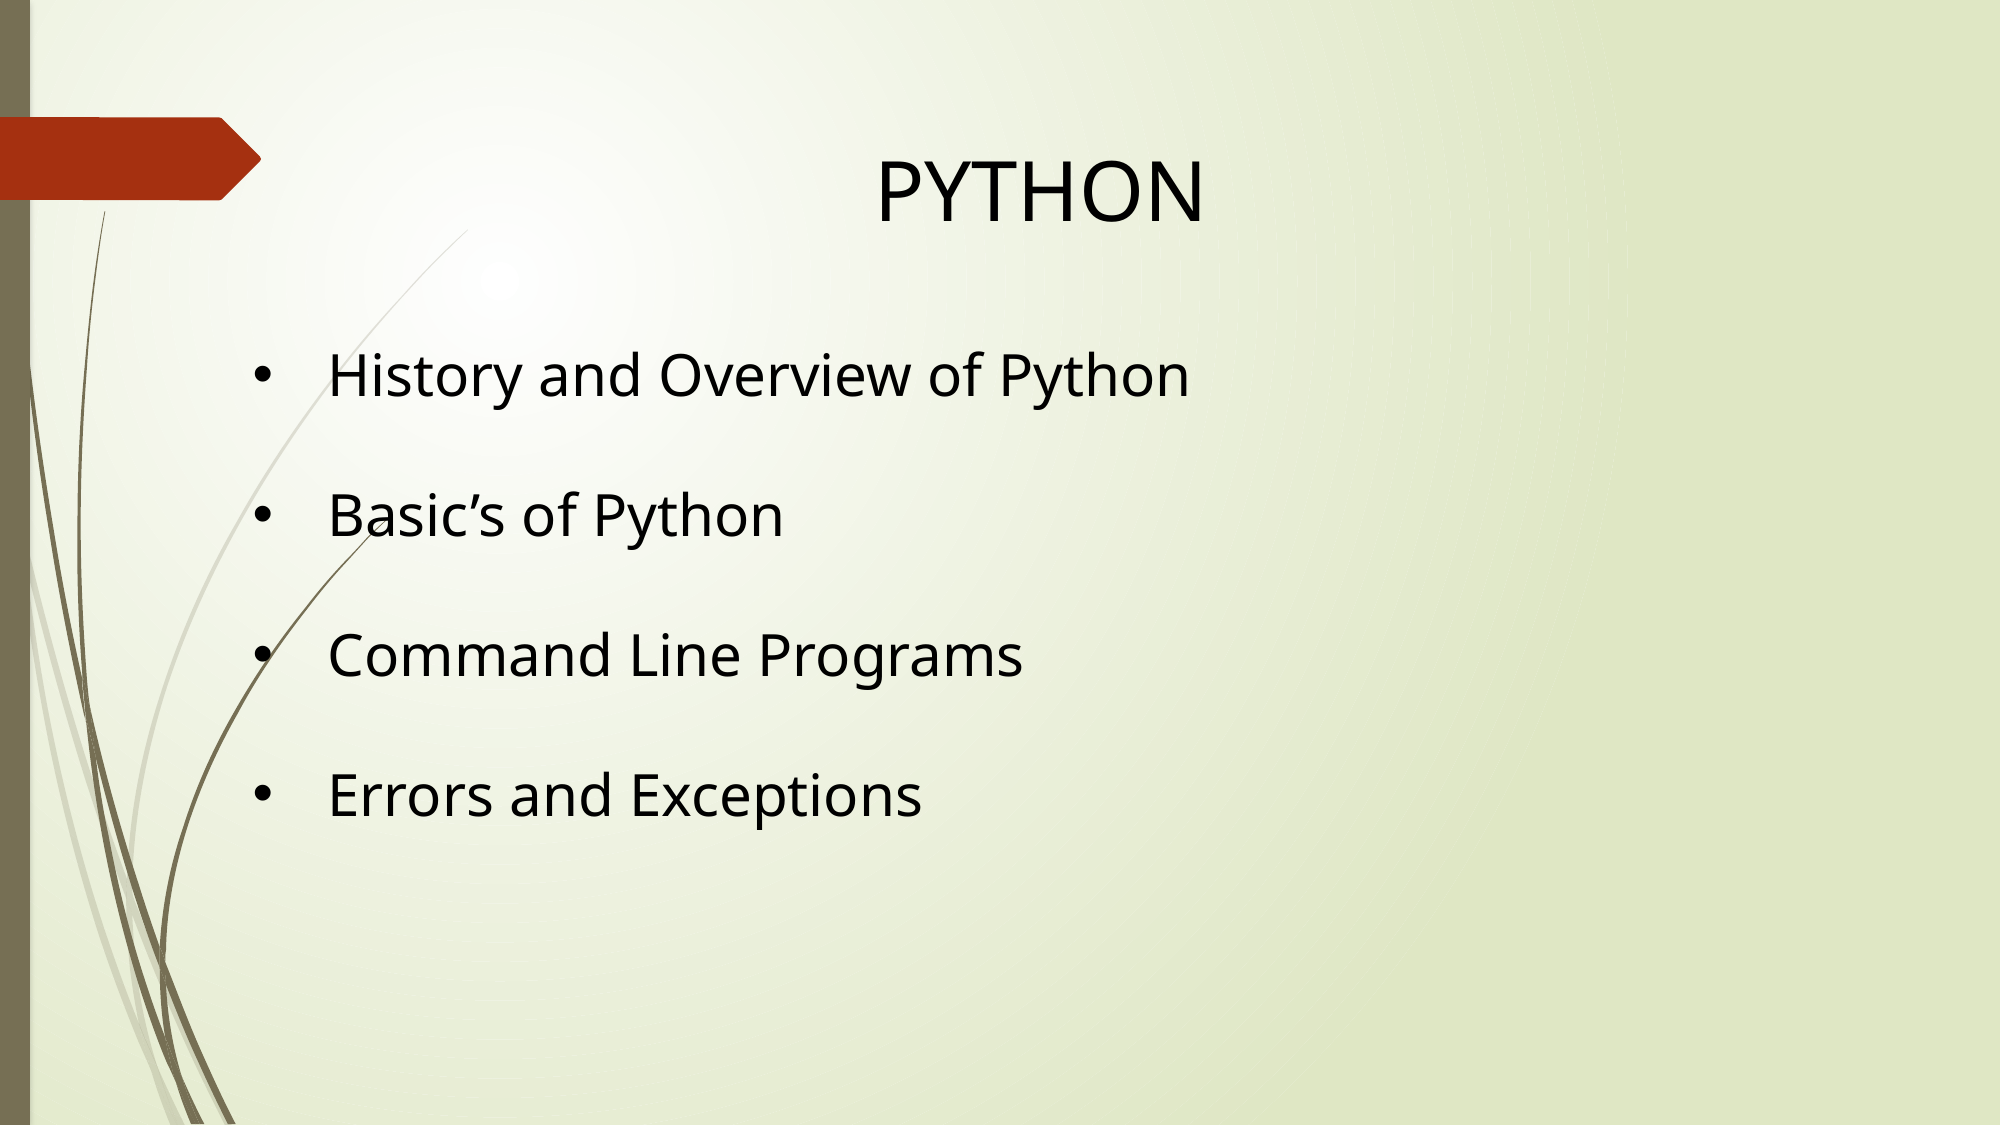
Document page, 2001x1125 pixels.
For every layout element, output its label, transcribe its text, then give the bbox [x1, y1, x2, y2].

text_box PYTHON History and Overview of Python Basic’s of Python Command Line Programs Errors and Exceptions [237, 130, 1845, 1001]
